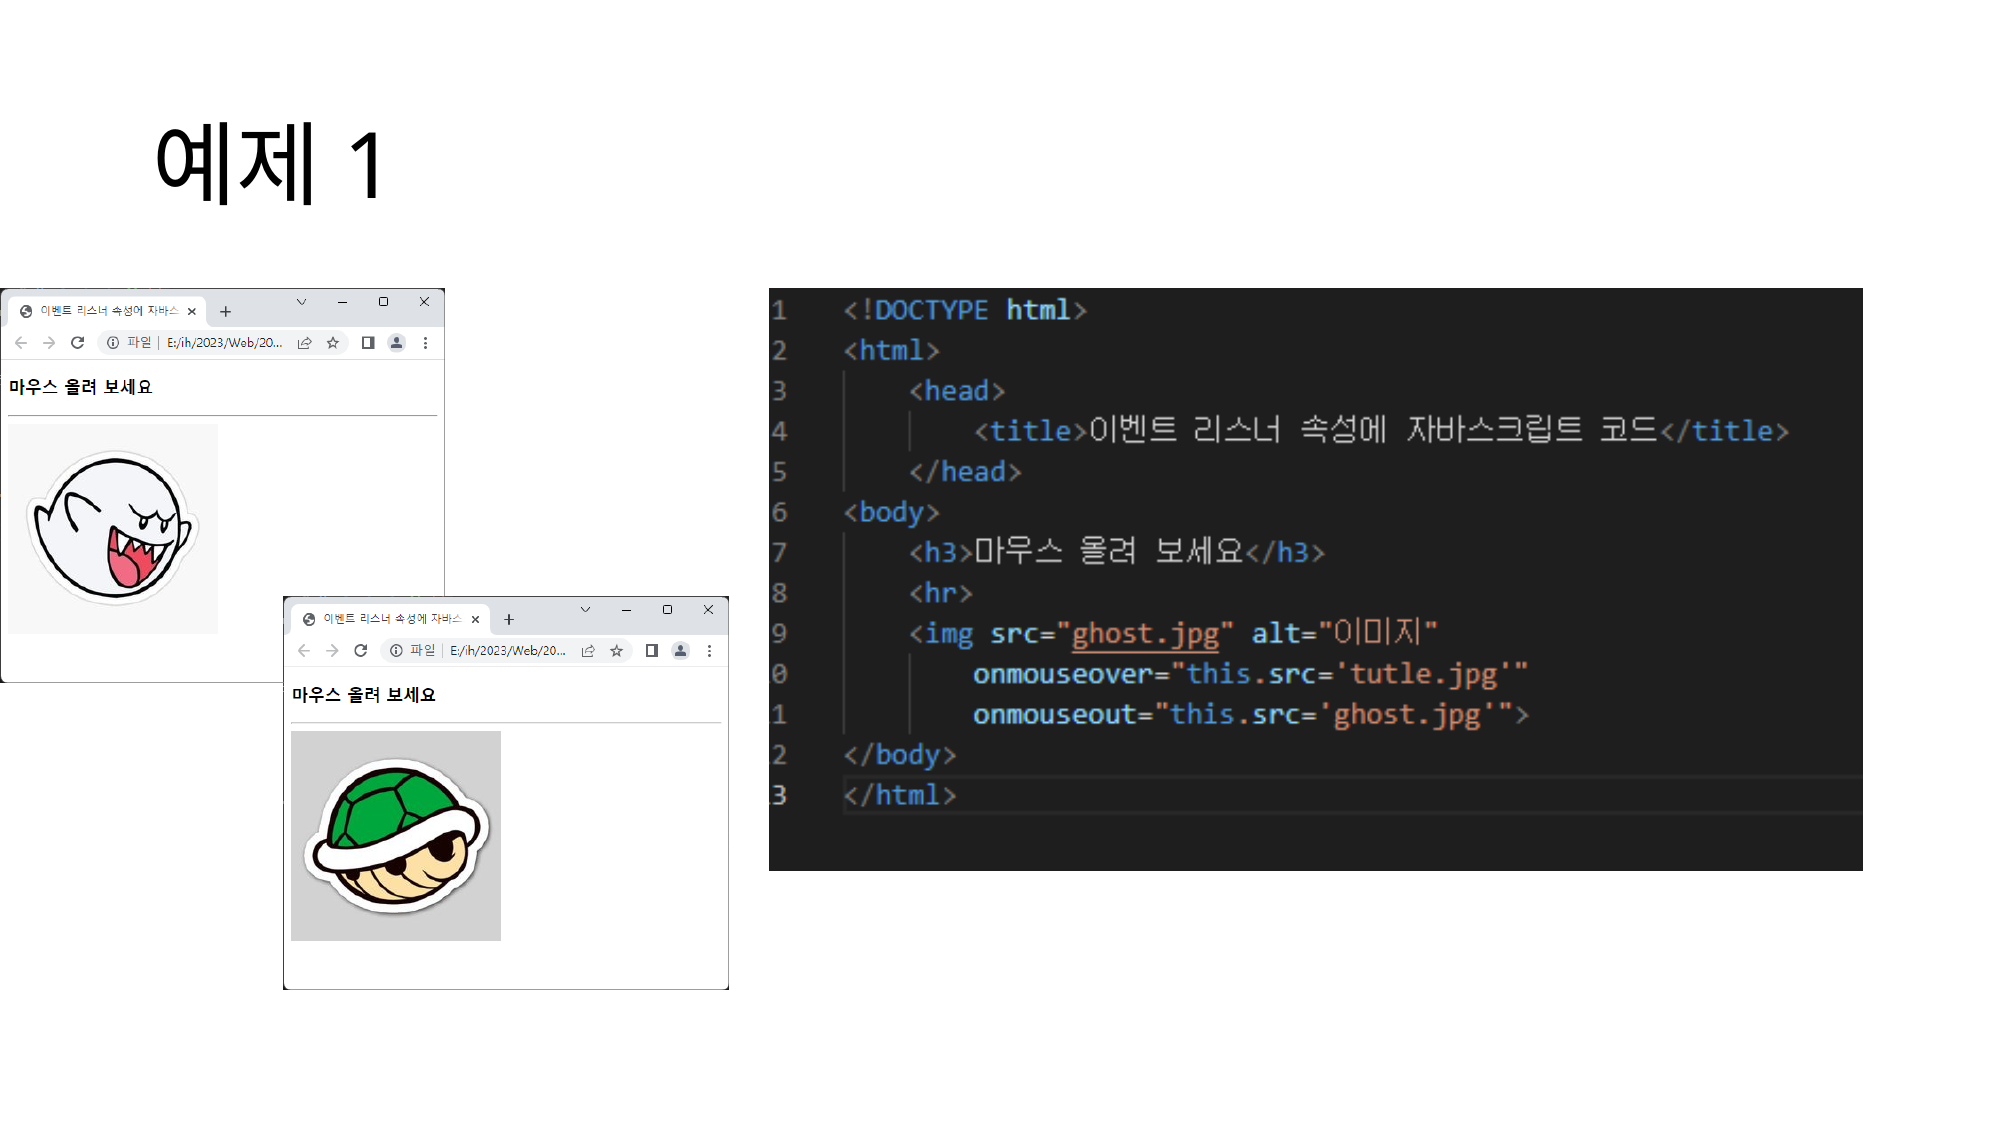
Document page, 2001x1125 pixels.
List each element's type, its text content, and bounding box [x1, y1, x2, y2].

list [0, 288, 445, 683]
title 예제1 [137, 59, 1863, 278]
picture [283, 596, 729, 991]
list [769, 288, 1863, 871]
